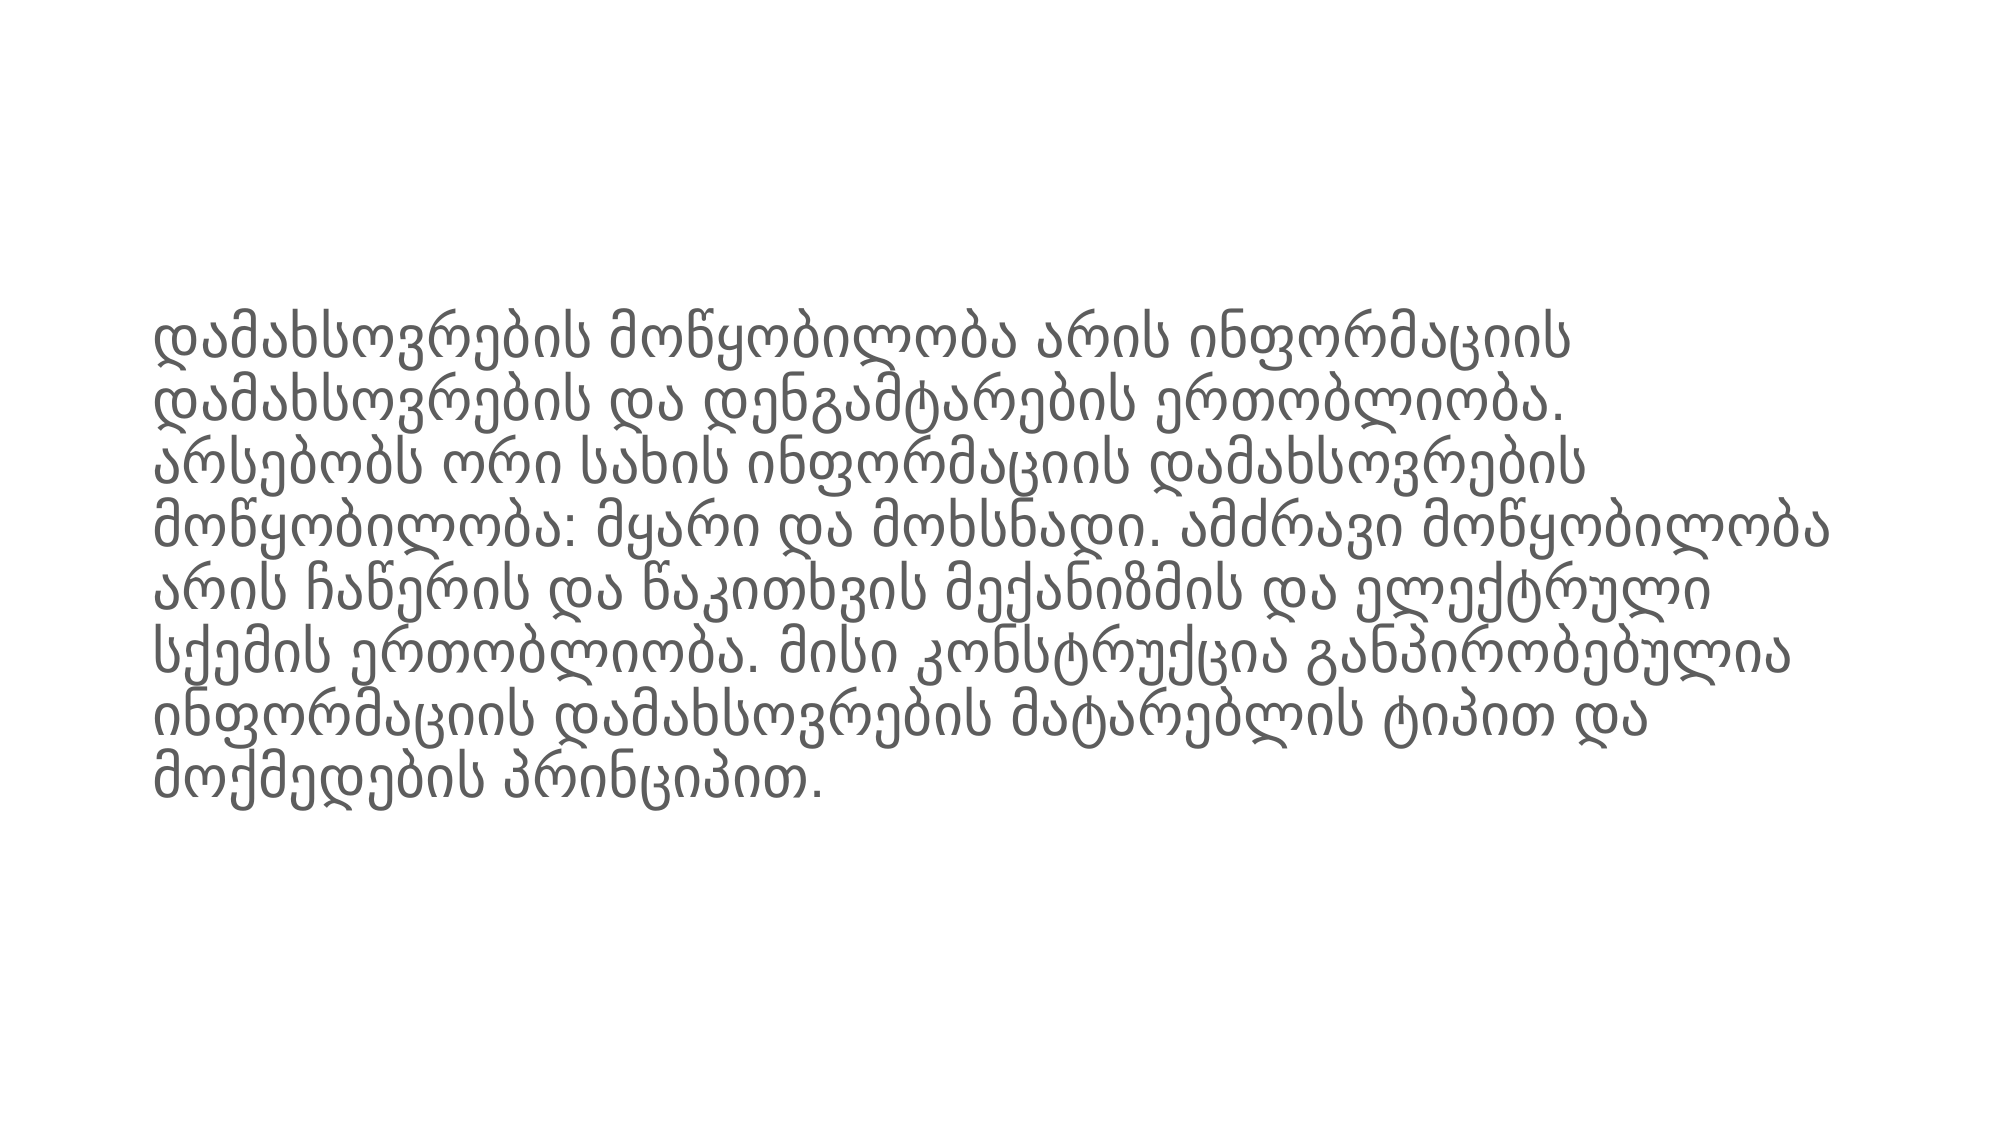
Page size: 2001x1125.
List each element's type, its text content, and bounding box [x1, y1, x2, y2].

list დამახსოვრების მოწყობილობა არის ინფორმაციის დამახსოვრების და დენგამტარების ერთობლიობა. არსებობს ორი სახის ინფორმაციის დამახსოვრების მოწყობილობა: მყარი და მოხსნადი. ამძრავი მოწყობილობა არის ჩაწერის და წაკითხვის მექანიზმის და ელექტრული სქემის ერთობლიობა. მისი კონსტრუქცია განპირობებულია ინფორმაციის დამახსოვრების მატარებლის ტიპით და მოქმედების პრინციპით. [137, 299, 1863, 1014]
